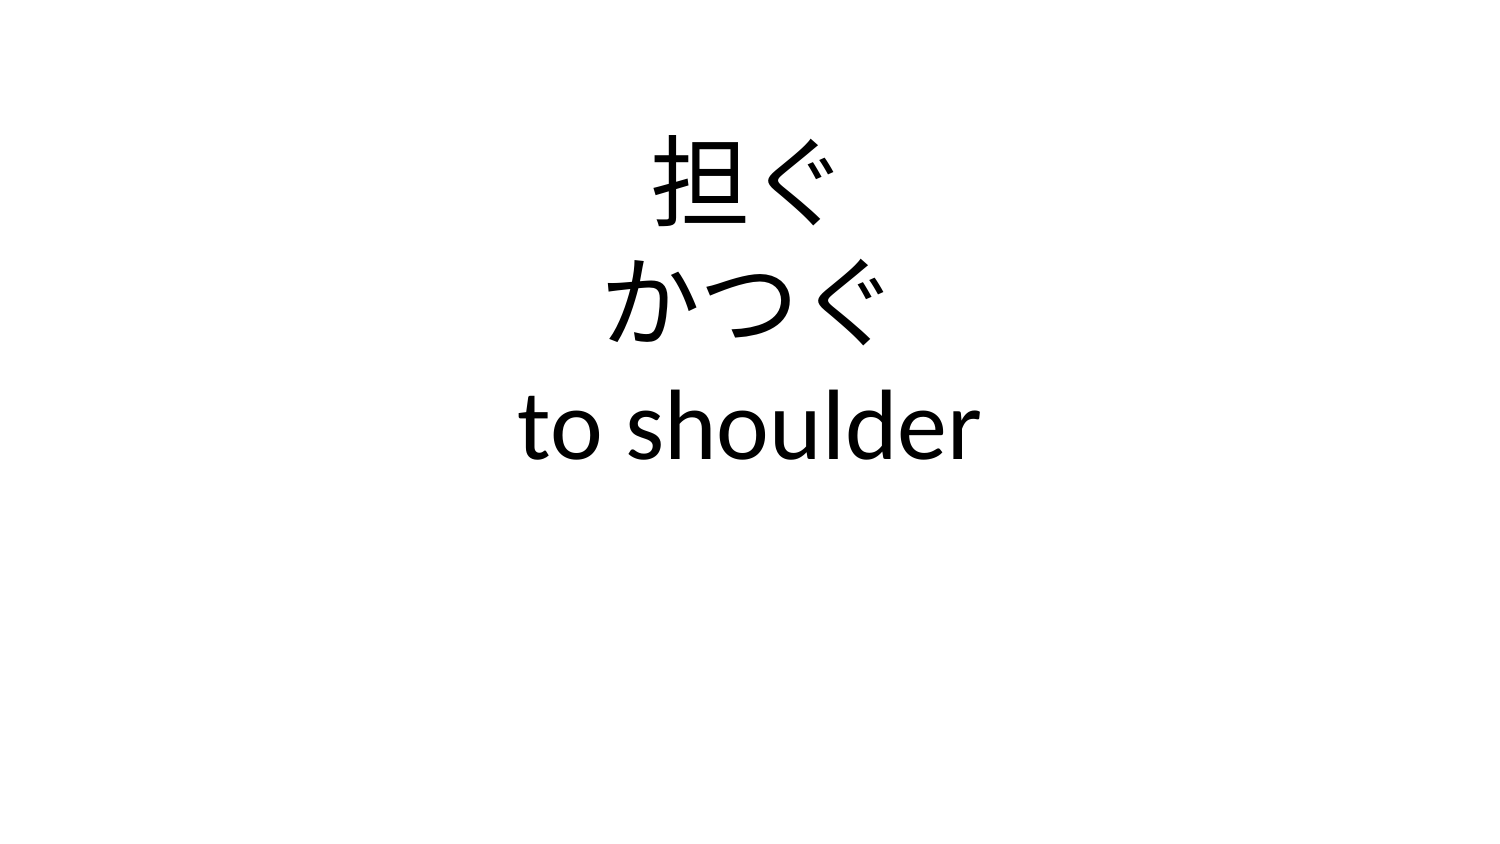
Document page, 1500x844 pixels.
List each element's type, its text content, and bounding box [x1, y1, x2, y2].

text_box 担ぐ かつぐ to shoulder [0, 149, 1500, 450]
